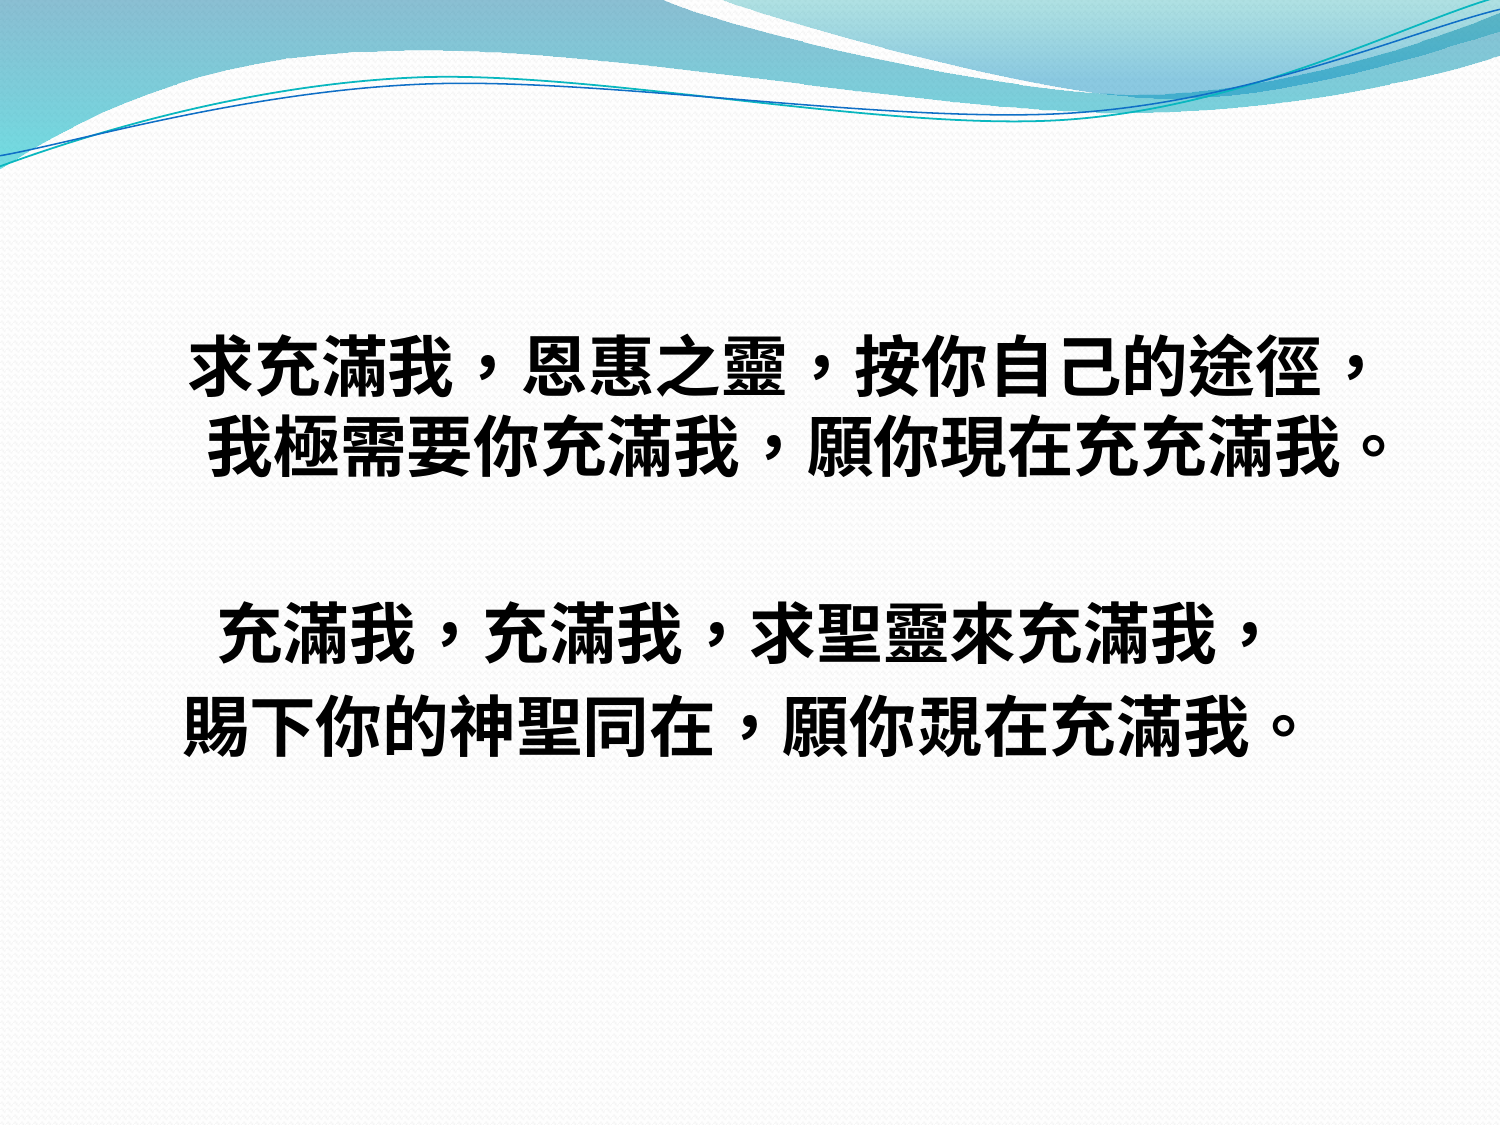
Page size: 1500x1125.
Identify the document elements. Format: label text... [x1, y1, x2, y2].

list 求充滿我，恩惠之靈，按你自己的途徑， 我極需要你充滿我，願你現在充充滿我。 充滿我，充滿我，求聖靈來充滿我， 賜下你的神聖同在，願你覝在充滿我。 [75, 317, 1425, 1038]
